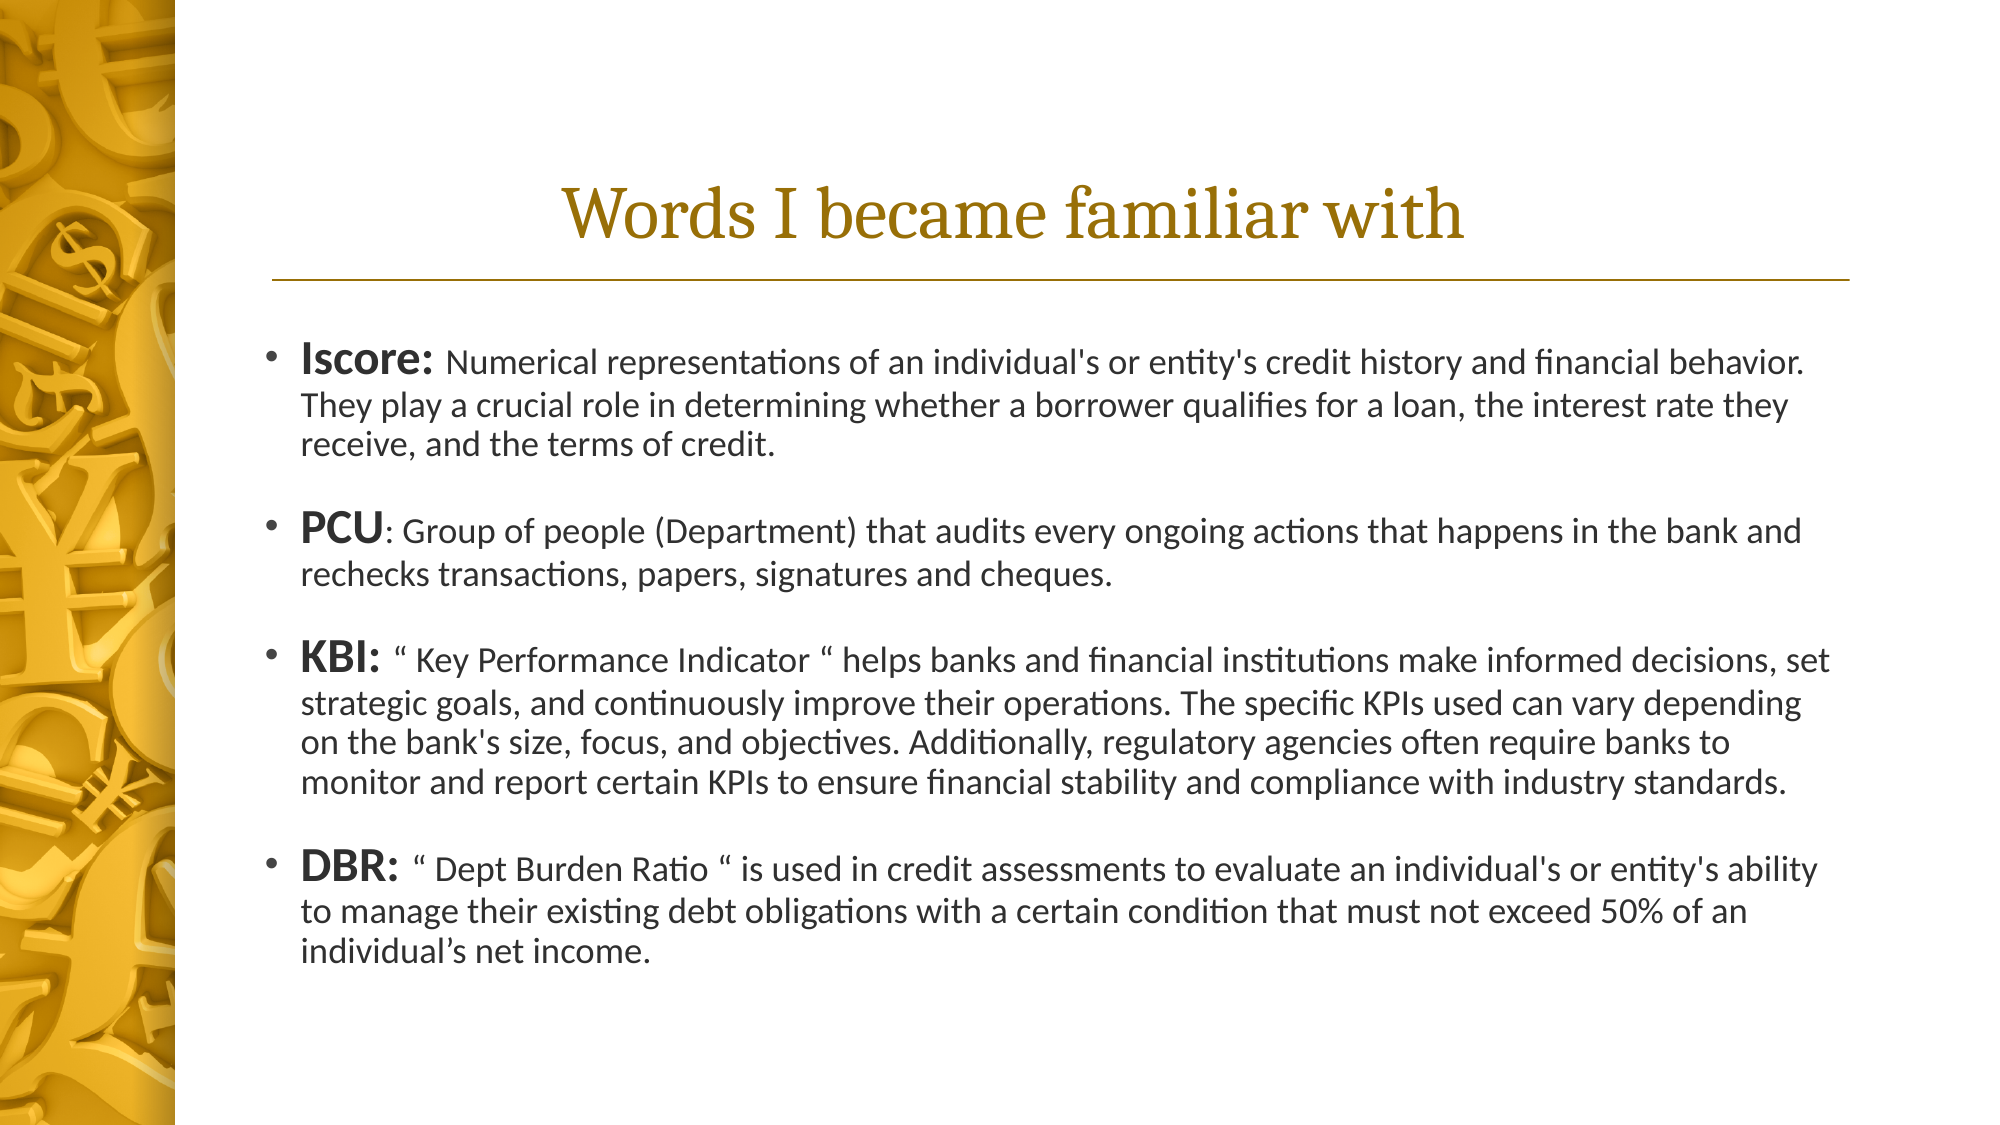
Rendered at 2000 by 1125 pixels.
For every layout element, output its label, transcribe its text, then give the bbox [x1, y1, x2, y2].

list Iscore: Numerical representations of an individual's or entity's credit history and financial behavior. They play a crucial role in determining whether a borrower qualifies for a loan, the interest rate they receive, and the terms of credit. PCU: Group of people (Department) that audits every ongoing actions that happens in the bank and rechecks transactions, papers, signatures and cheques. KBI: “ Key Performance Indicator “ helps banks and financial institutions make informed decisions, set strategic goals, and continuously improve their operations. The specific KPIs used can vary depending on the bank's size, focus, and objectives. Additionally, regulatory agencies often require banks to monitor and report certain KPIs to ensure financial stability and compliance with industry standards. DBR: “ Dept Burden Ratio “ is used in credit assessments to evaluate an individual's or entity's ability to manage their existing debt obligations with a certain condition that must not exceed 50% of an individual’s net income. [249, 324, 1863, 1012]
title Words I became familiar with [249, 62, 1863, 263]
picture [0, 0, 175, 1125]
